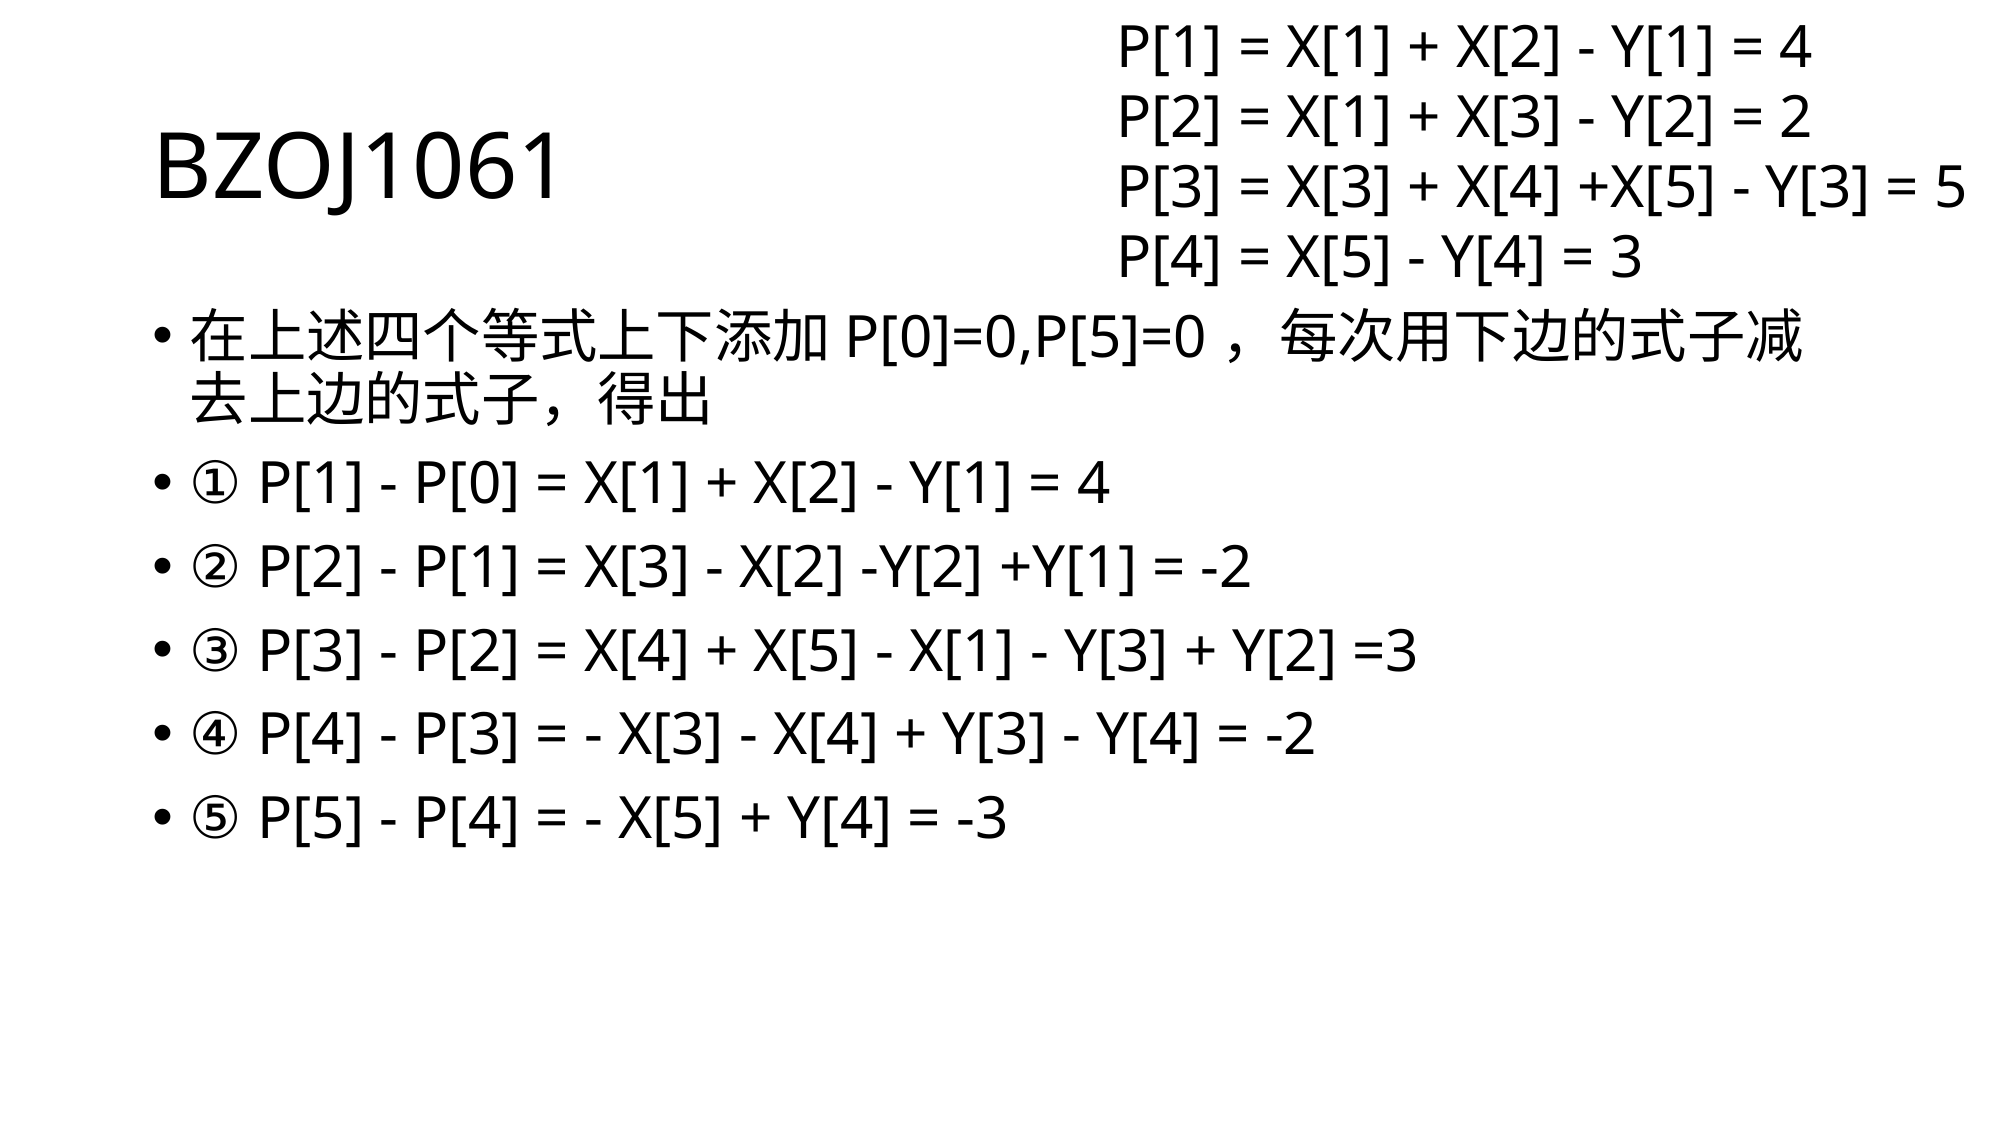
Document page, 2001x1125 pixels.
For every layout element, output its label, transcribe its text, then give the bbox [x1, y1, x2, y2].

list 在上述四个等式上下添加P[0]=0,P[5]=0，每次用下边的式子减去上边的式子，得出 ① P[1] - P[0] = X[1] + X[2] - Y[1] = 4 ② P[2] - P[1] = X[3] - X[2] -Y[2] +Y[1] = -2 ③ P[3] - P[2] = X[4] + X[5] - X[1] - Y[3] + Y[2] =3 ④ P[4] - P[3] = - X[3] - X[4] + Y[3] - Y[4] = -2 ⑤ P[5] - P[4] = - X[5] + Y[4] = -3 [137, 299, 1863, 1014]
text_box P[1] = X[1] + X[2] - Y[1] = 4 P[2] = X[1] + X[3] - Y[2] = 2 P[3] = X[3] + X[4] +X[5] - Y[3] = 5 P[4] = X[5] - Y[4] = 3 [1101, 1, 1983, 297]
title BZOJ1061 [137, 59, 1101, 278]
